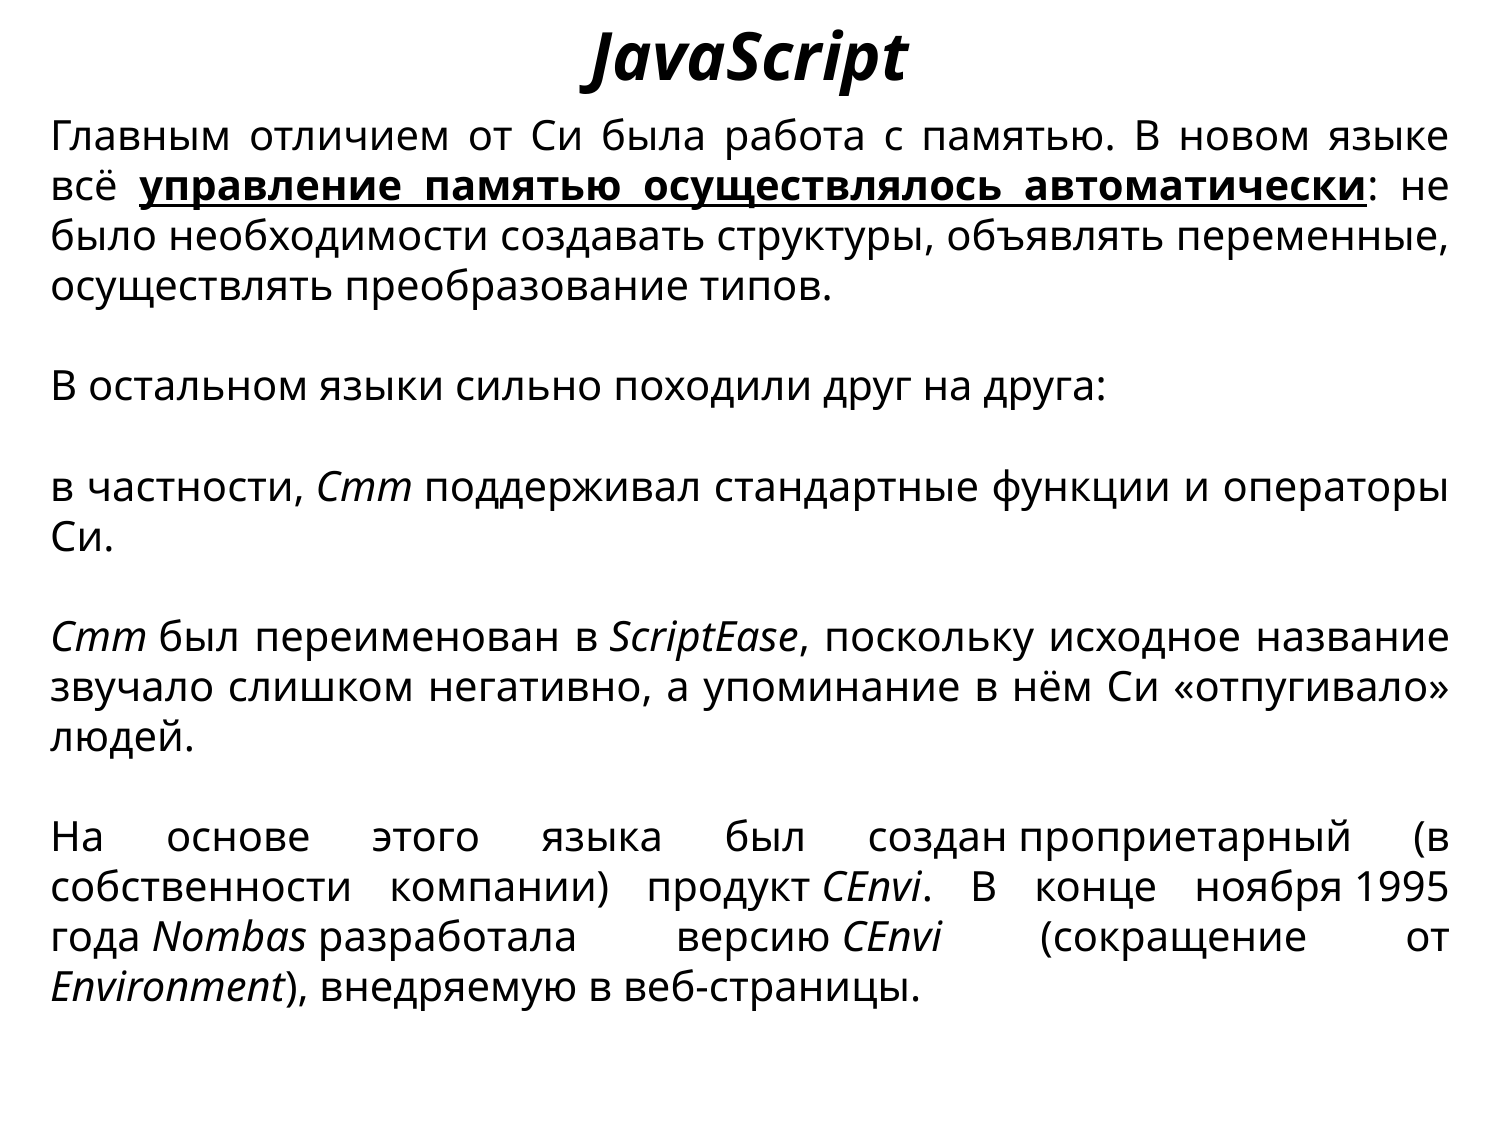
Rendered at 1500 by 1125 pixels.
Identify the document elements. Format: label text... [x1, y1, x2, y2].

text_box JavaScript [5, 5, 1495, 101]
text_box Главным отличием от Си была работа с памятью. В новом языке всё управление памятью осуществлялось автоматически: не было необходимости создавать структуры, объявлять переменные, осуществлять преобразование типов. В остальном языки сильно походили друг на друга: в частности, Cmm поддерживал стандартные функции и операторы Си. Cmm был переименован в ScriptEase, поскольку исходное название звучало слишком негативно, а упоминание в нём Си «отпугивало» людей. На основе этого языка был создан проприетарный (в собственности компании) продукт CEnvi. В конце ноября 1995 года Nombas разработала версию CEnvi (сокращение от Environment), внедряемую в веб-страницы. [35, 101, 1465, 1017]
